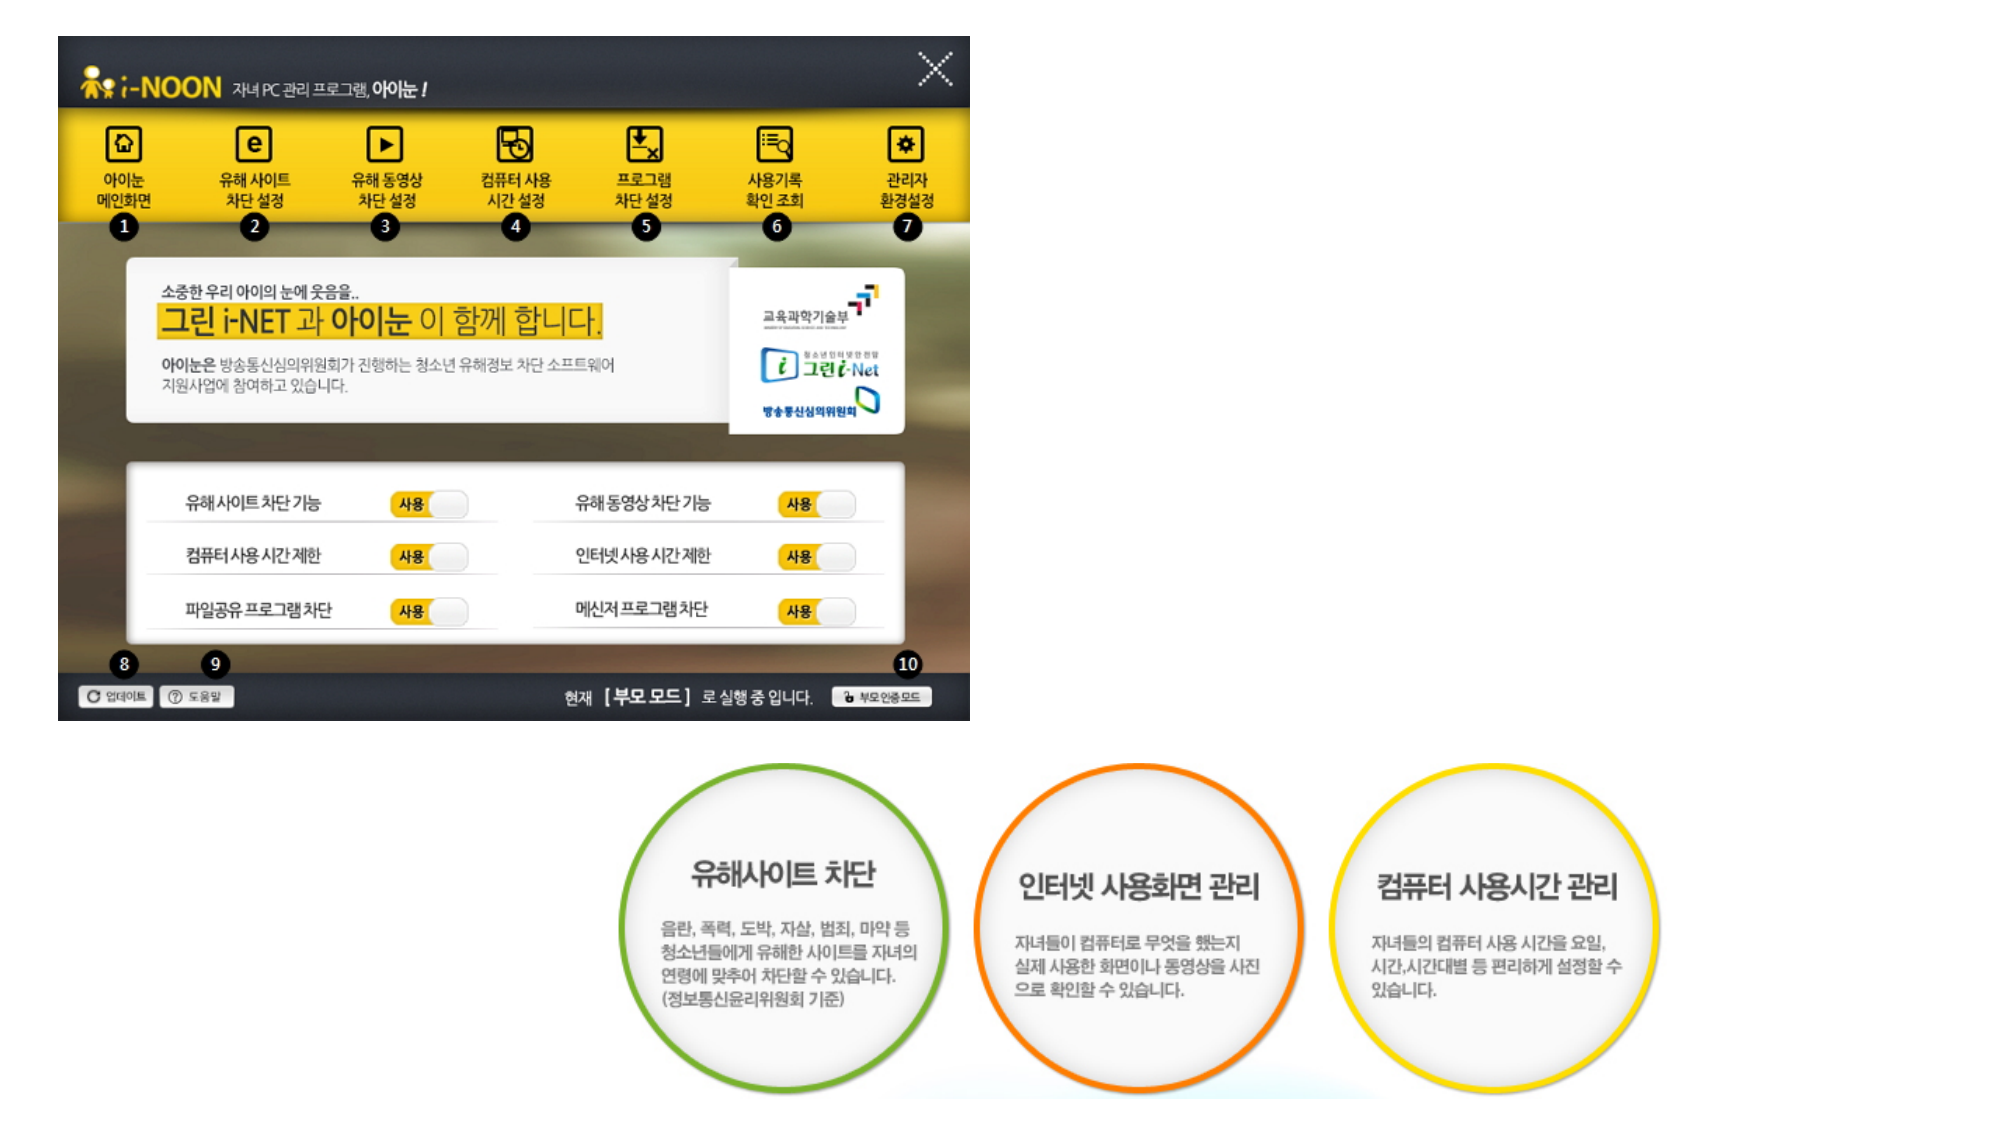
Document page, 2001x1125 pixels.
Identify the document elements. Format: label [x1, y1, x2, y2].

picture [616, 763, 1671, 1099]
picture [58, 36, 970, 721]
